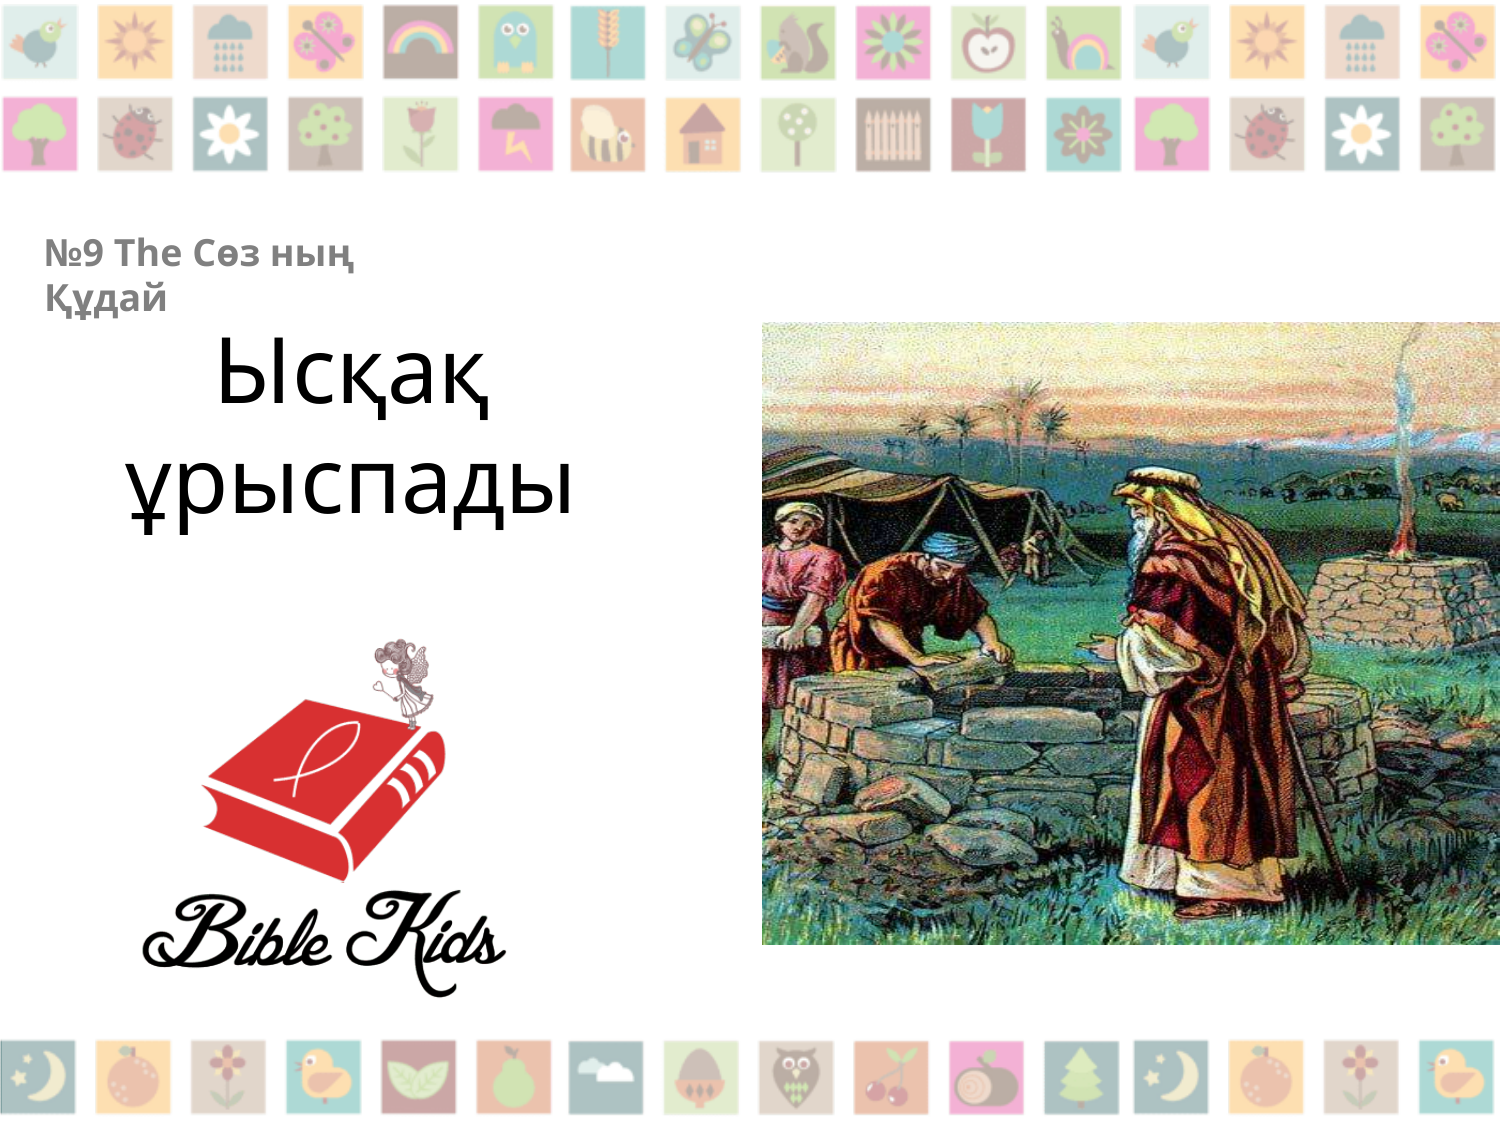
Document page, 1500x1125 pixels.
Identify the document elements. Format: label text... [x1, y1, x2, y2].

picture [117, 600, 544, 1027]
text_box Ысқақ ұрыспады [29, 304, 675, 540]
picture [762, 321, 1500, 945]
text_box №9 The Сөз ның Құдай [29, 221, 502, 304]
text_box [0, 3, 1500, 181]
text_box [0, 1028, 1500, 1118]
